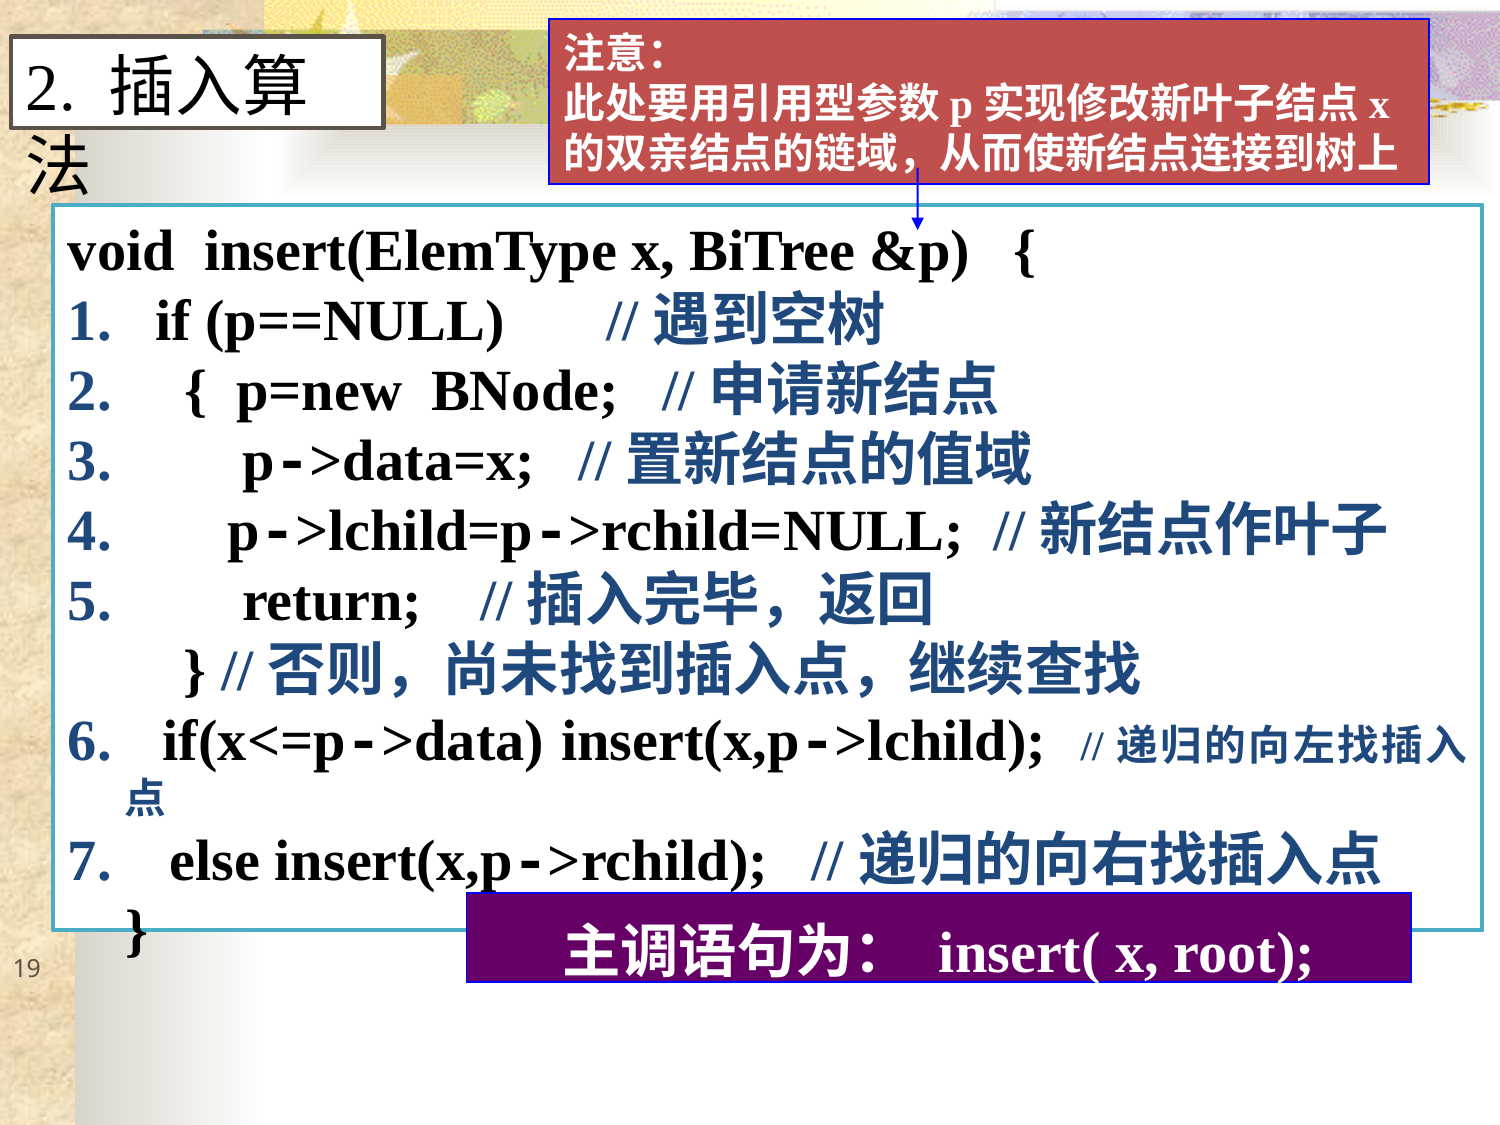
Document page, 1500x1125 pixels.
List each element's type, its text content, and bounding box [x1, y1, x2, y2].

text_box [549, 18, 1430, 231]
picture [0, 0, 1500, 1125]
text_box 2. 插入算法 [9, 34, 386, 130]
text_box 主调语句为： insert( x, root); [466, 893, 1412, 983]
text_box void insert(ElemType x, BiTree &p) { 1. if (p==NULL) //遇到空树 2. { p=new BNode; //申请新结点 3. p->data=x; //置新结点的值域 4. p->lchild=p->rchild=NULL; //新结点作叶子 5. return; //插入完毕，返回 } //否则，尚未找到插入点，继续查找 6. if(x<=p->data) insert(x,p->lchild); //递归的向左找插入点 7. else insert(x,p->rchild); //递归的向右找插入点 } [53, 204, 1483, 931]
text_box 19 [2, 952, 51, 1000]
